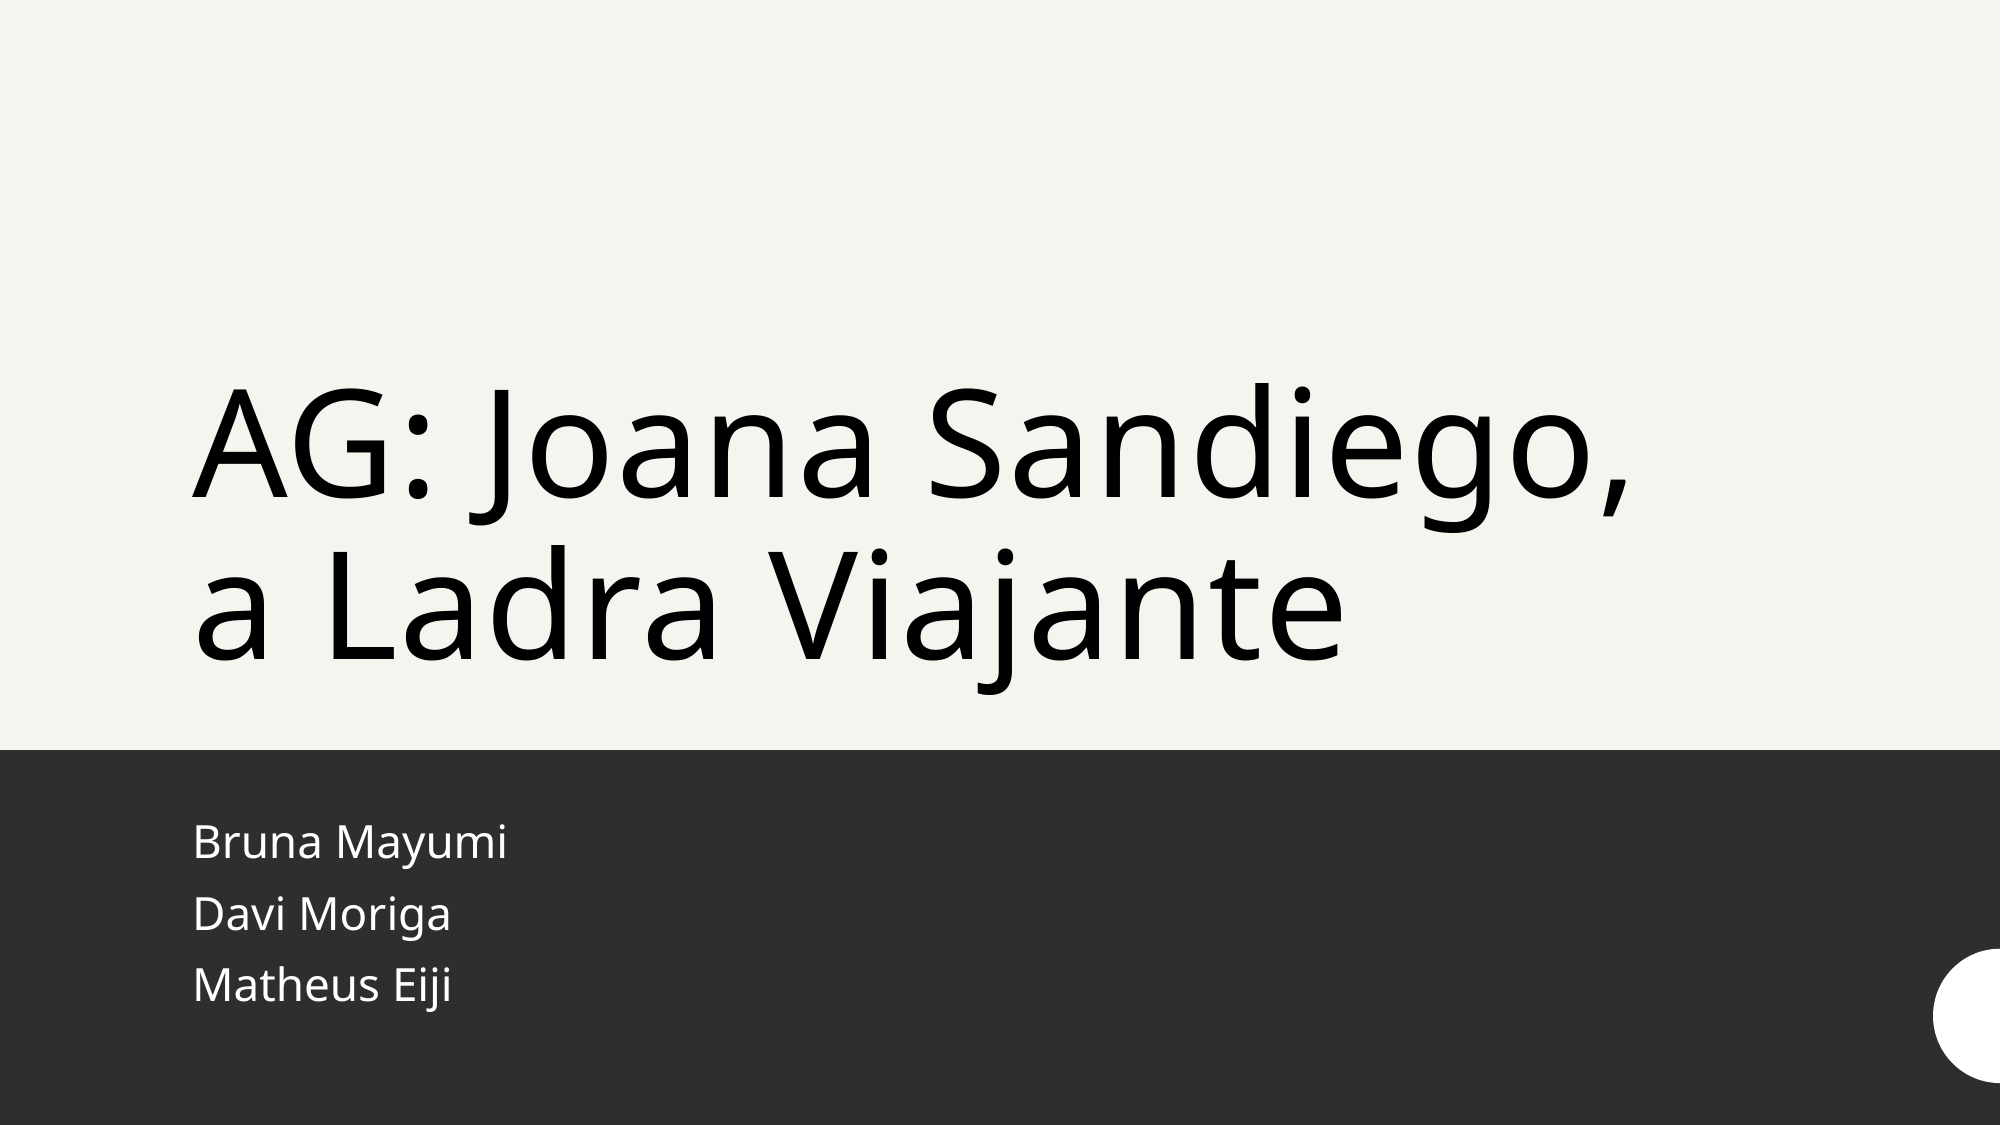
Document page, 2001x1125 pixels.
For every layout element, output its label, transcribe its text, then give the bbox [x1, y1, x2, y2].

title AG: Joana Sandiego, a Ladra Viajante [176, 174, 1752, 700]
text_box [0, 751, 2000, 1125]
subtitle Bruna Mayumi Davi Moriga Matheus Eiji [176, 805, 1752, 1124]
text_box [0, 0, 2000, 751]
text_box [1933, 948, 2000, 1084]
